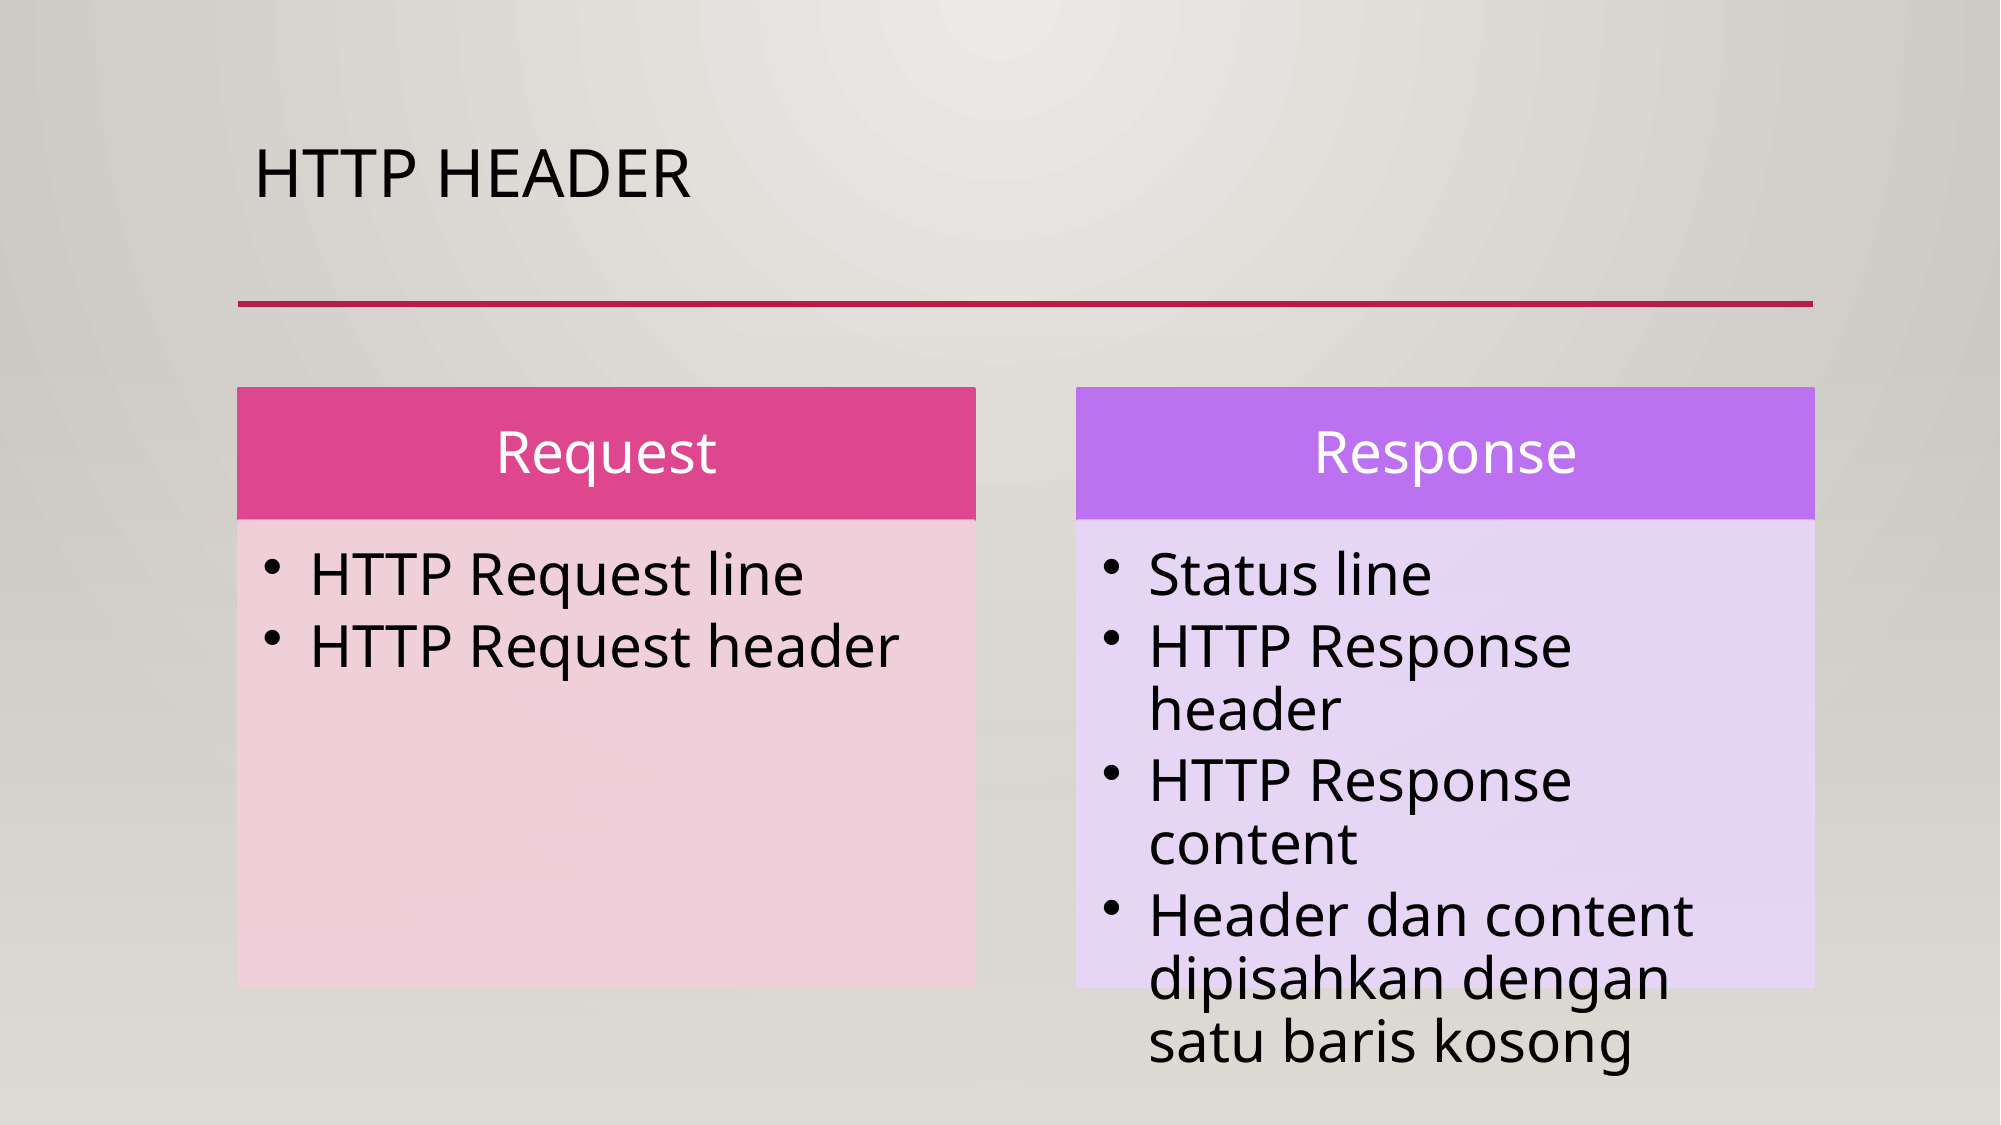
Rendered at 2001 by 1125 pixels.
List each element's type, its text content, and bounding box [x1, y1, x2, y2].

text_box [0, 0, 2000, 330]
text_box [0, 330, 2000, 1125]
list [237, 382, 1814, 994]
title HTTP Header [238, 131, 1814, 303]
